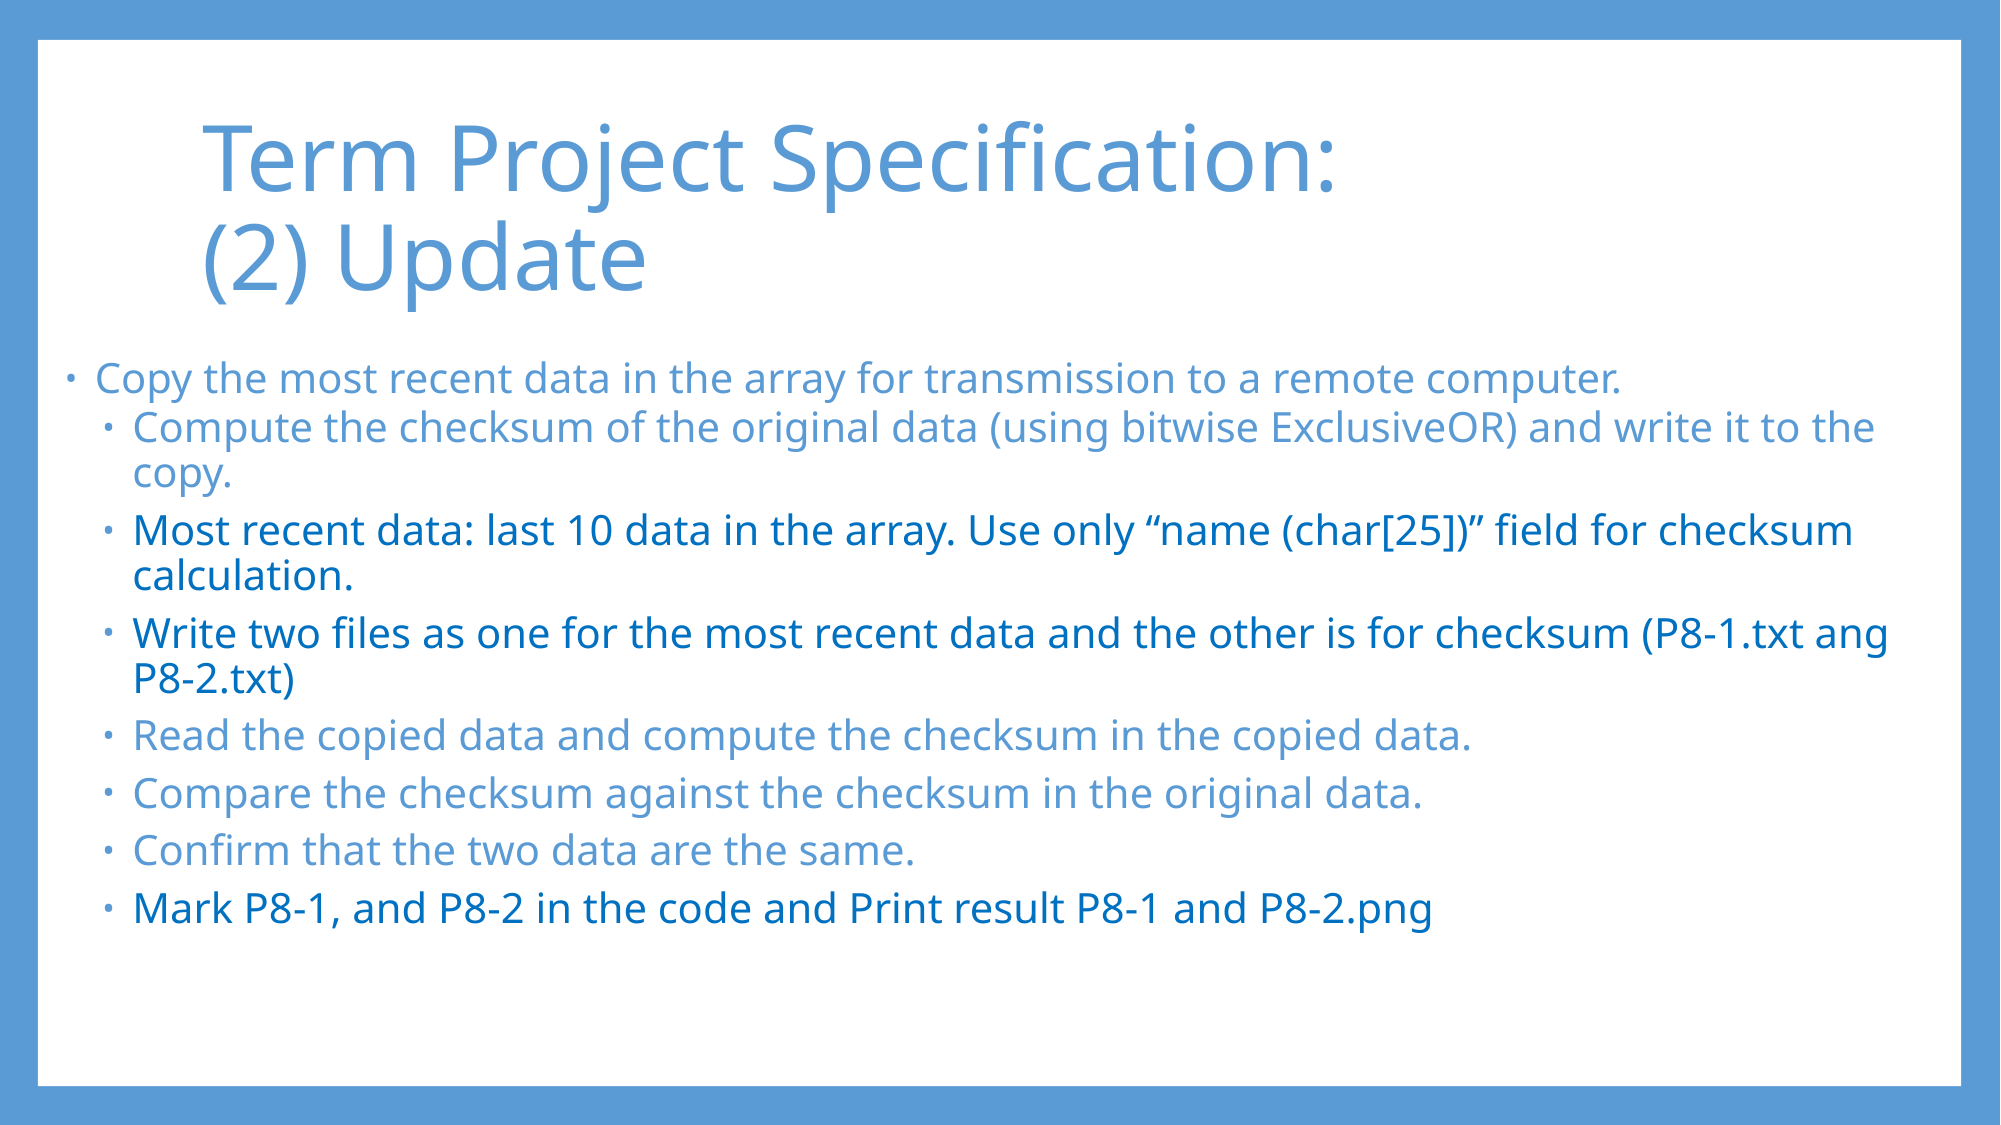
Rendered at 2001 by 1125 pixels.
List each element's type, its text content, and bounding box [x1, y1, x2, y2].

list Copy the most recent data in the array for transmission to a remote computer. Compute the checksum of the original data (using bitwise ExclusiveOR) and write it to the copy. Most recent data: last 10 data in the array. Use only “name (char[25])” field for checksum calculation. Write two files as one for the most recent data and the other is for checksum (P8-1.txt ang P8-2.txt) Read the copied data and compute the checksum in the copied data. Compare the checksum against the checksum in the original data. Confirm that the two data are the same. Mark P8-1, and P8-2 in the code and Print result P8-1 and P8-2.png [42, 350, 1962, 1080]
title Term Project Specification: (2) Update [187, 99, 1808, 323]
